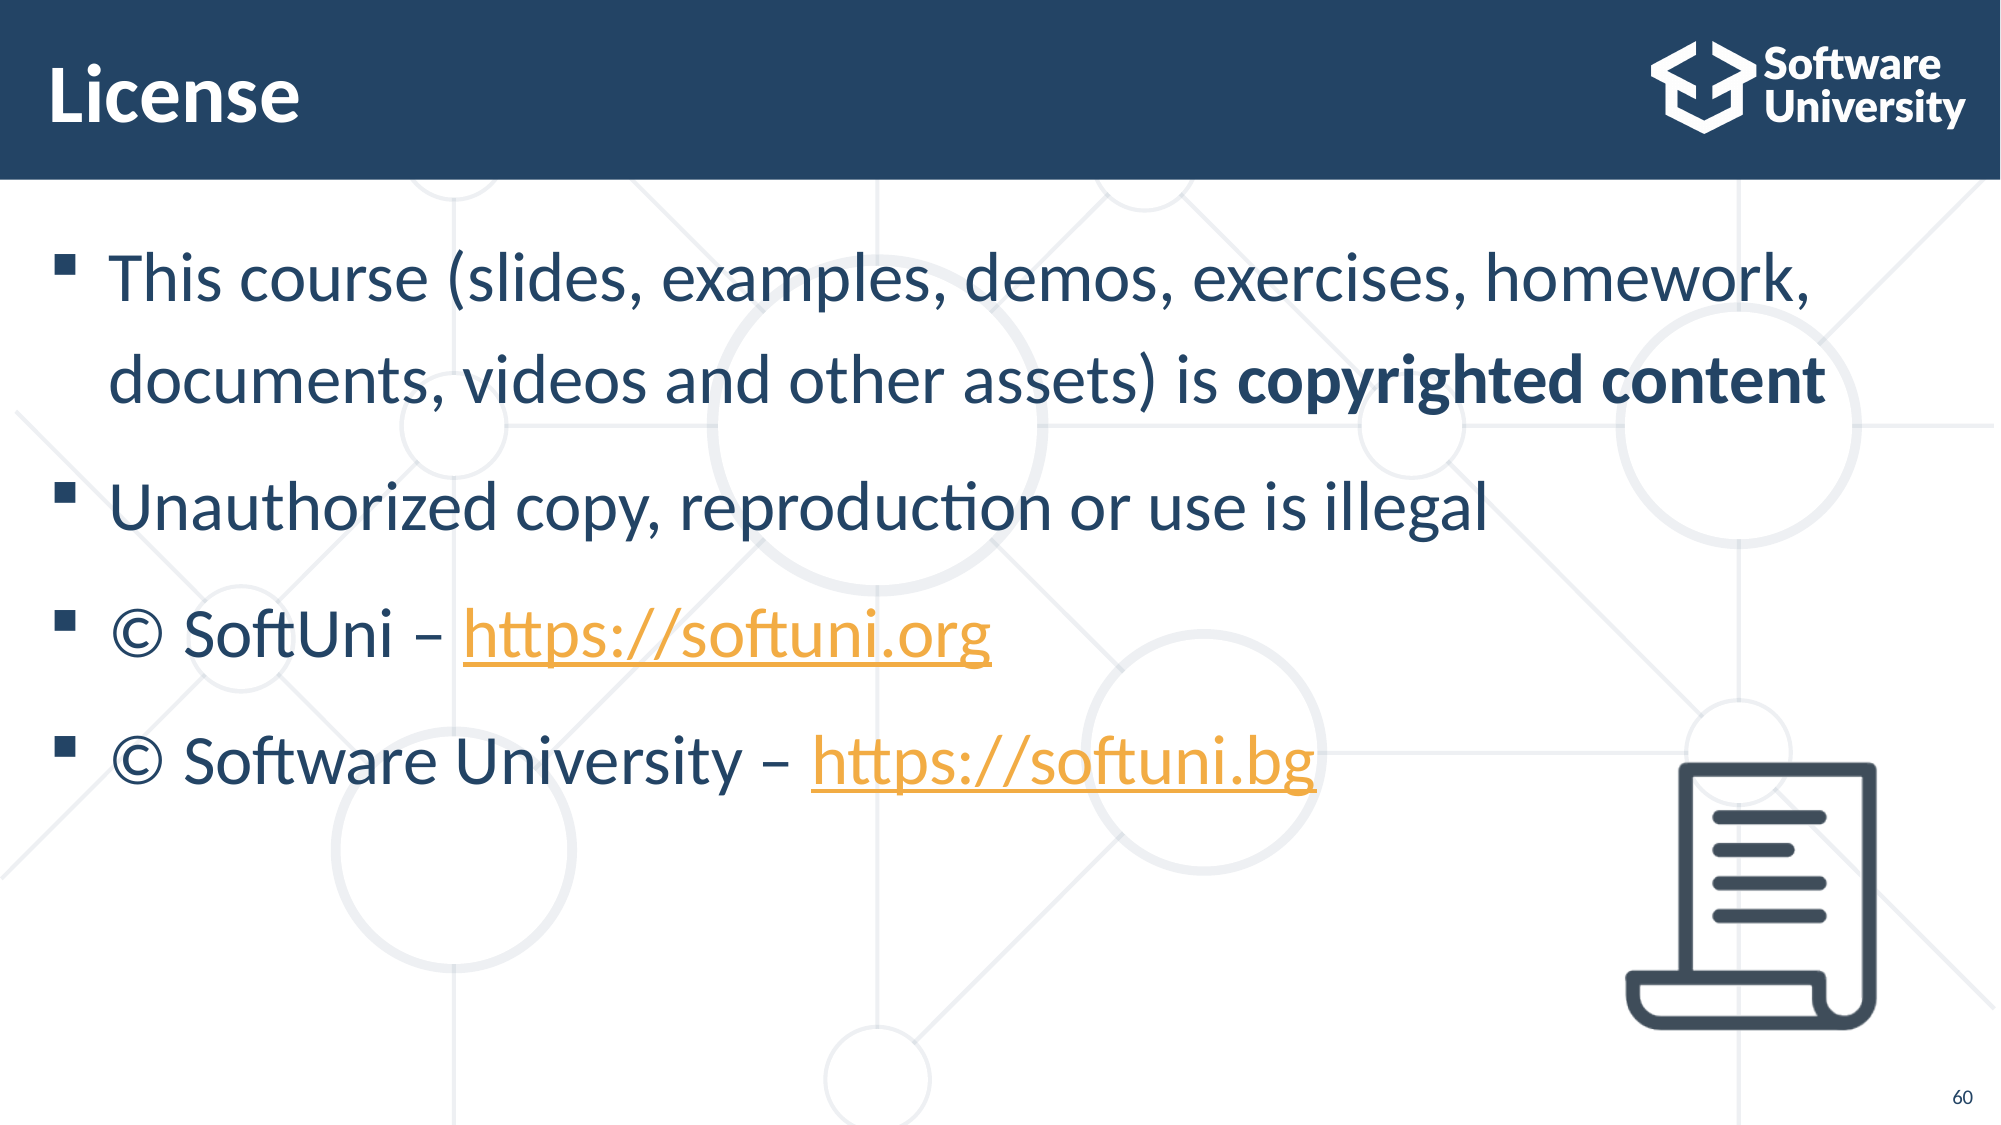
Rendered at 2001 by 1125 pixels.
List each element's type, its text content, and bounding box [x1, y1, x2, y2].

slide_number 60 [1927, 1067, 1989, 1117]
picture [1651, 41, 1966, 134]
title License [31, 16, 1625, 162]
picture [1598, 728, 1916, 1065]
list This course (slides, examples, demos, exercises, homework, documents, videos and other assets) is copyrighted content Unauthorized copy, reproduction or use is illegal © SoftUni – https://softuni.org © Software University – https://softuni.bg [31, 208, 1970, 1104]
